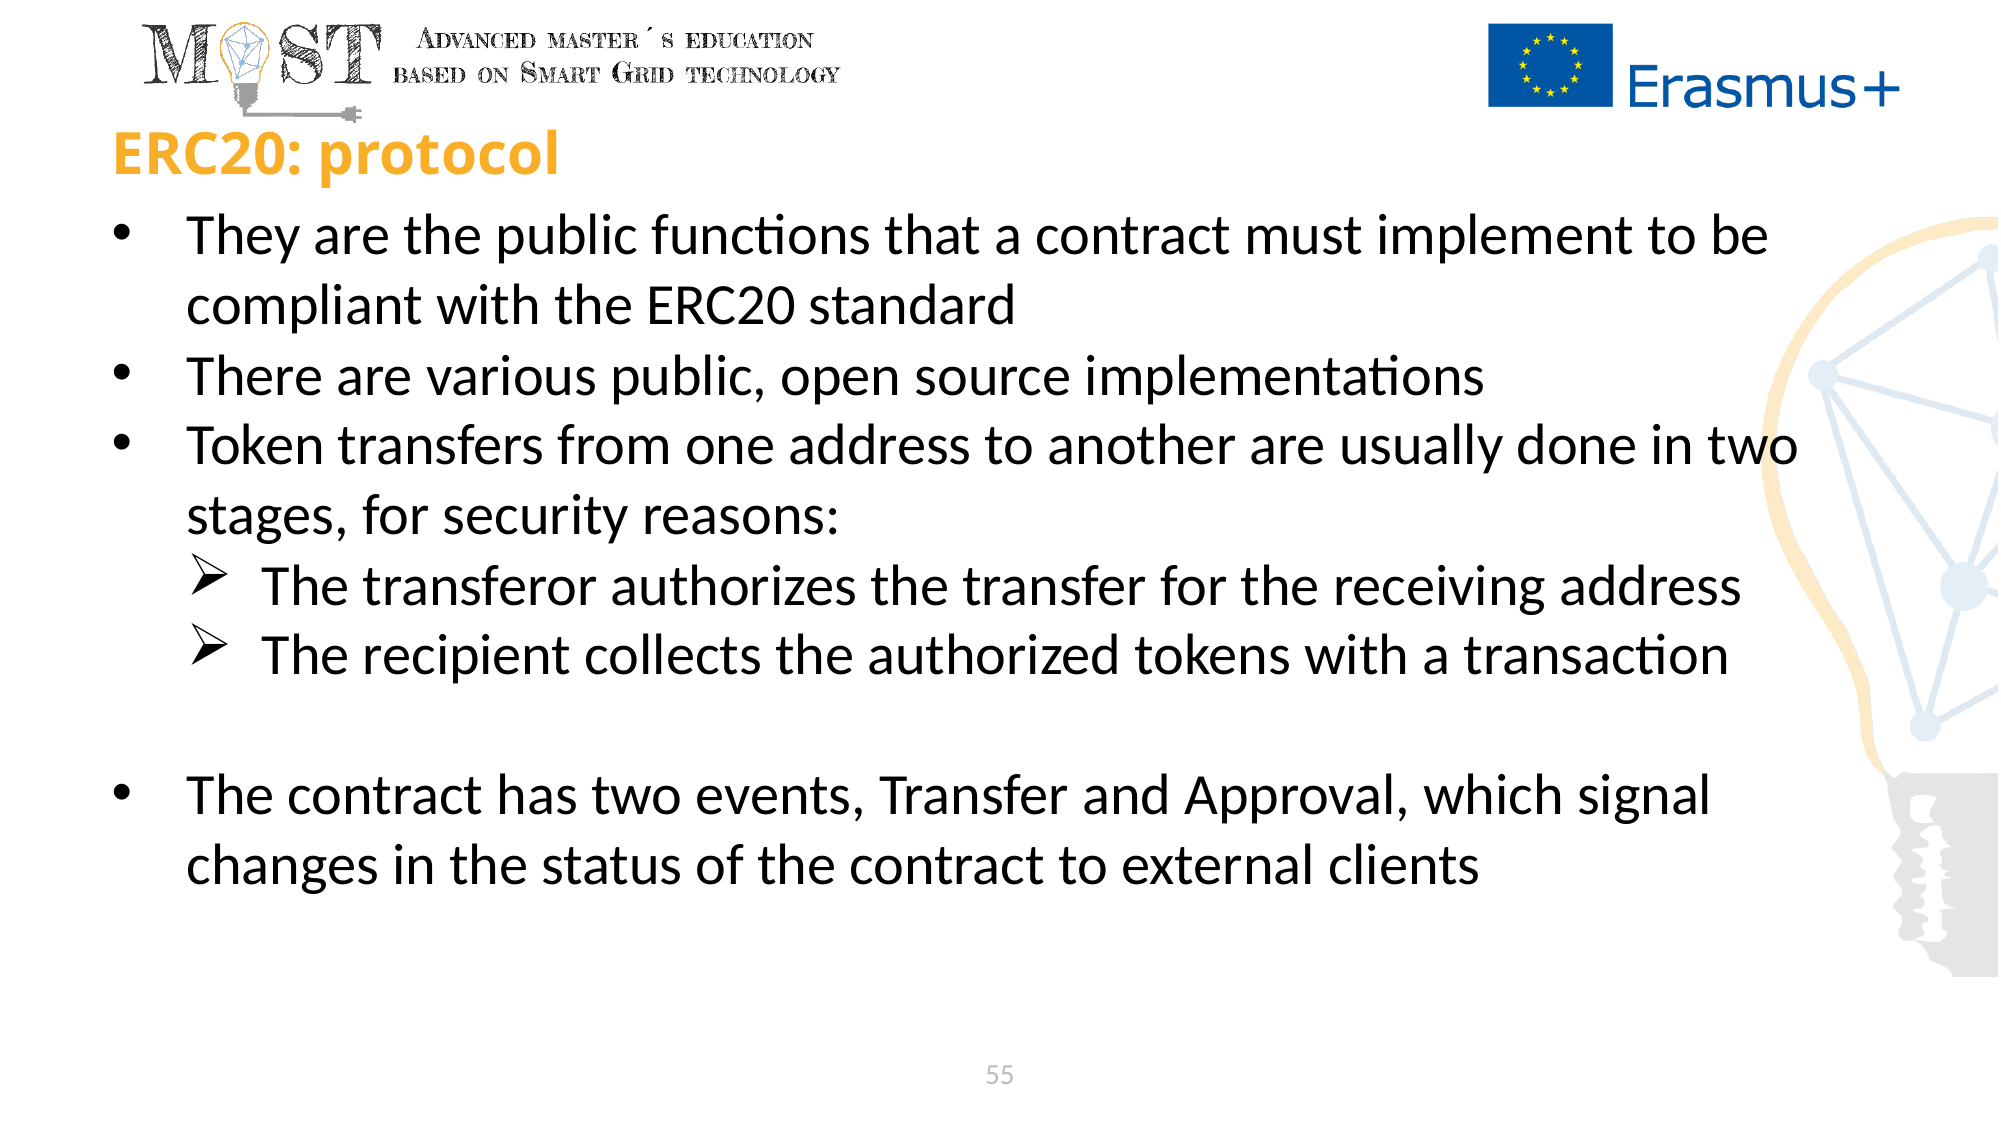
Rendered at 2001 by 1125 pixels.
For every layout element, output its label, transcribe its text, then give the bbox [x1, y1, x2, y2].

picture [1464, 0, 1923, 131]
picture [135, 22, 841, 69]
slide_number 55 [935, 1042, 1065, 1103]
text_box They are the public functions that a contract must implement to be compliant with the ERC20 standard There are various public, open source implementations Token transfers from one address to another are usually done in two stages, for security reasons: The transferor authorizes the transfer for the receiving address The recipient collects the authorized tokens with a transaction The contract has two events, Transfer and Approval, which signal changes in the status of the contract to external clients [96, 189, 1860, 904]
title ERC20: protocol [96, 69, 1822, 189]
